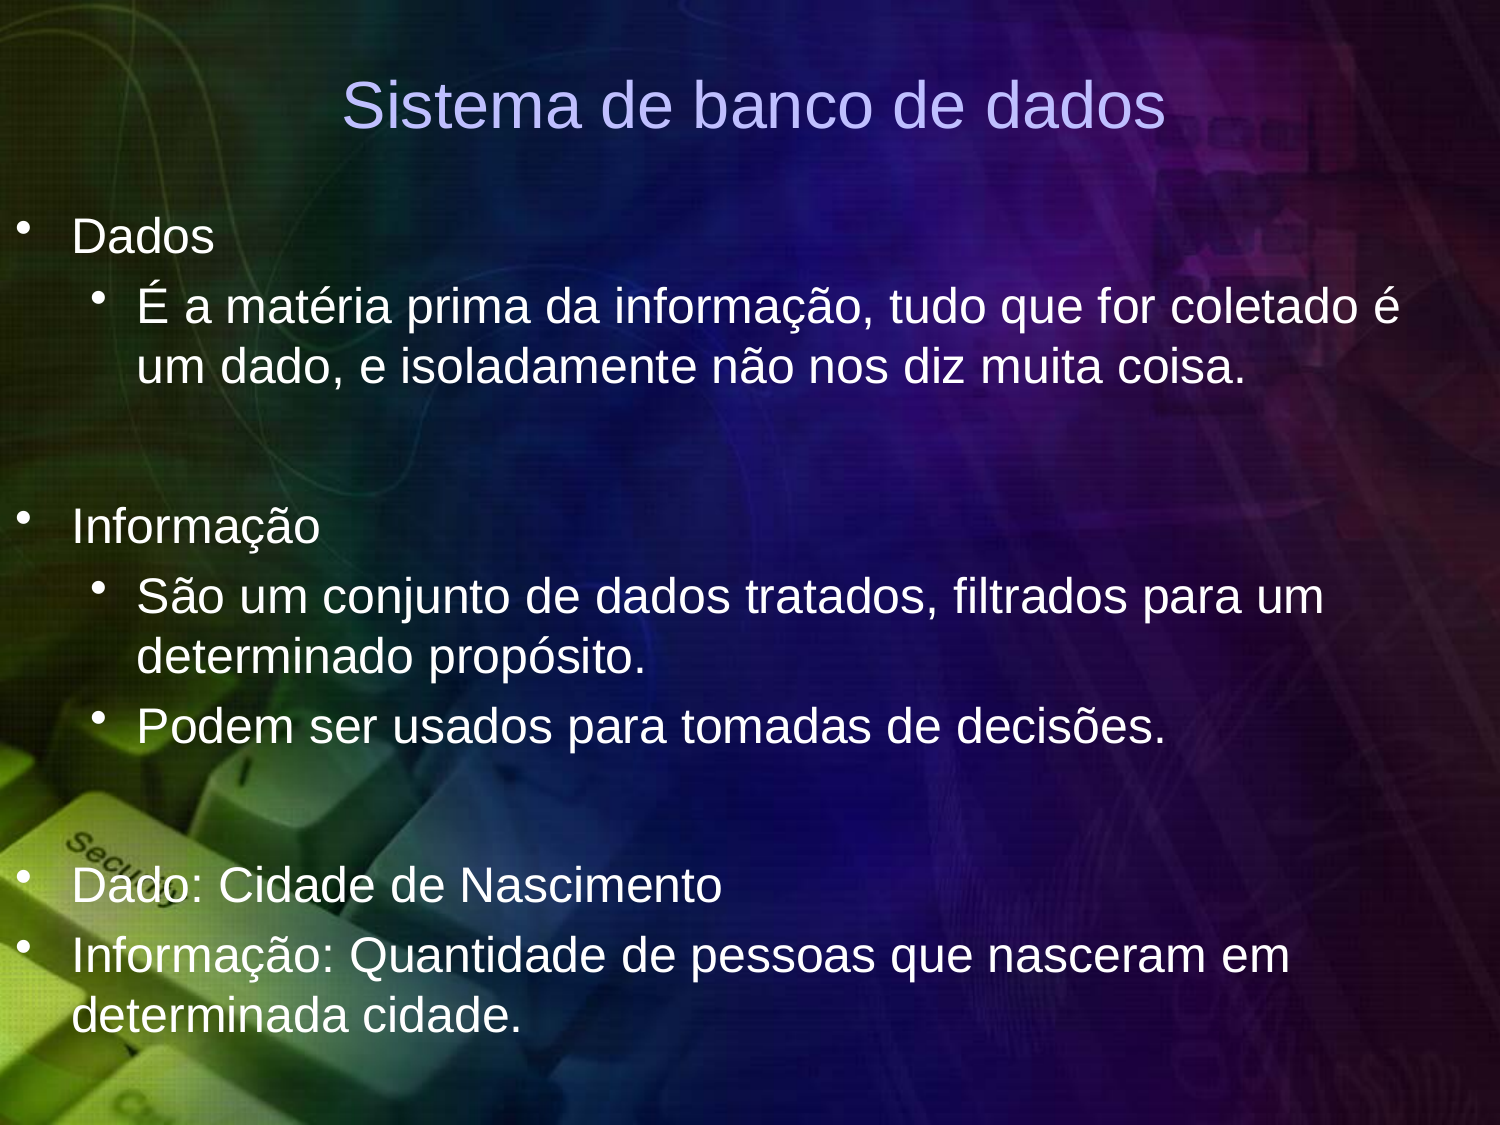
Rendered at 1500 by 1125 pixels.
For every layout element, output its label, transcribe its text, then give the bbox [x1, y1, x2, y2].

picture [0, 0, 1500, 1125]
list Dados É a matéria prima da informação, tudo que for coletado é um dado, e isoladamente não nos diz muita coisa. Informação São um conjunto de dados tratados, filtrados para um determinado propósito. Podem ser usados para tomadas de decisões. Dado: Cidade de Nascimento Informação: Quantidade de pessoas que nasceram em determinada cidade. [0, 196, 1480, 1125]
title Sistema de banco de dados [29, 45, 1480, 149]
